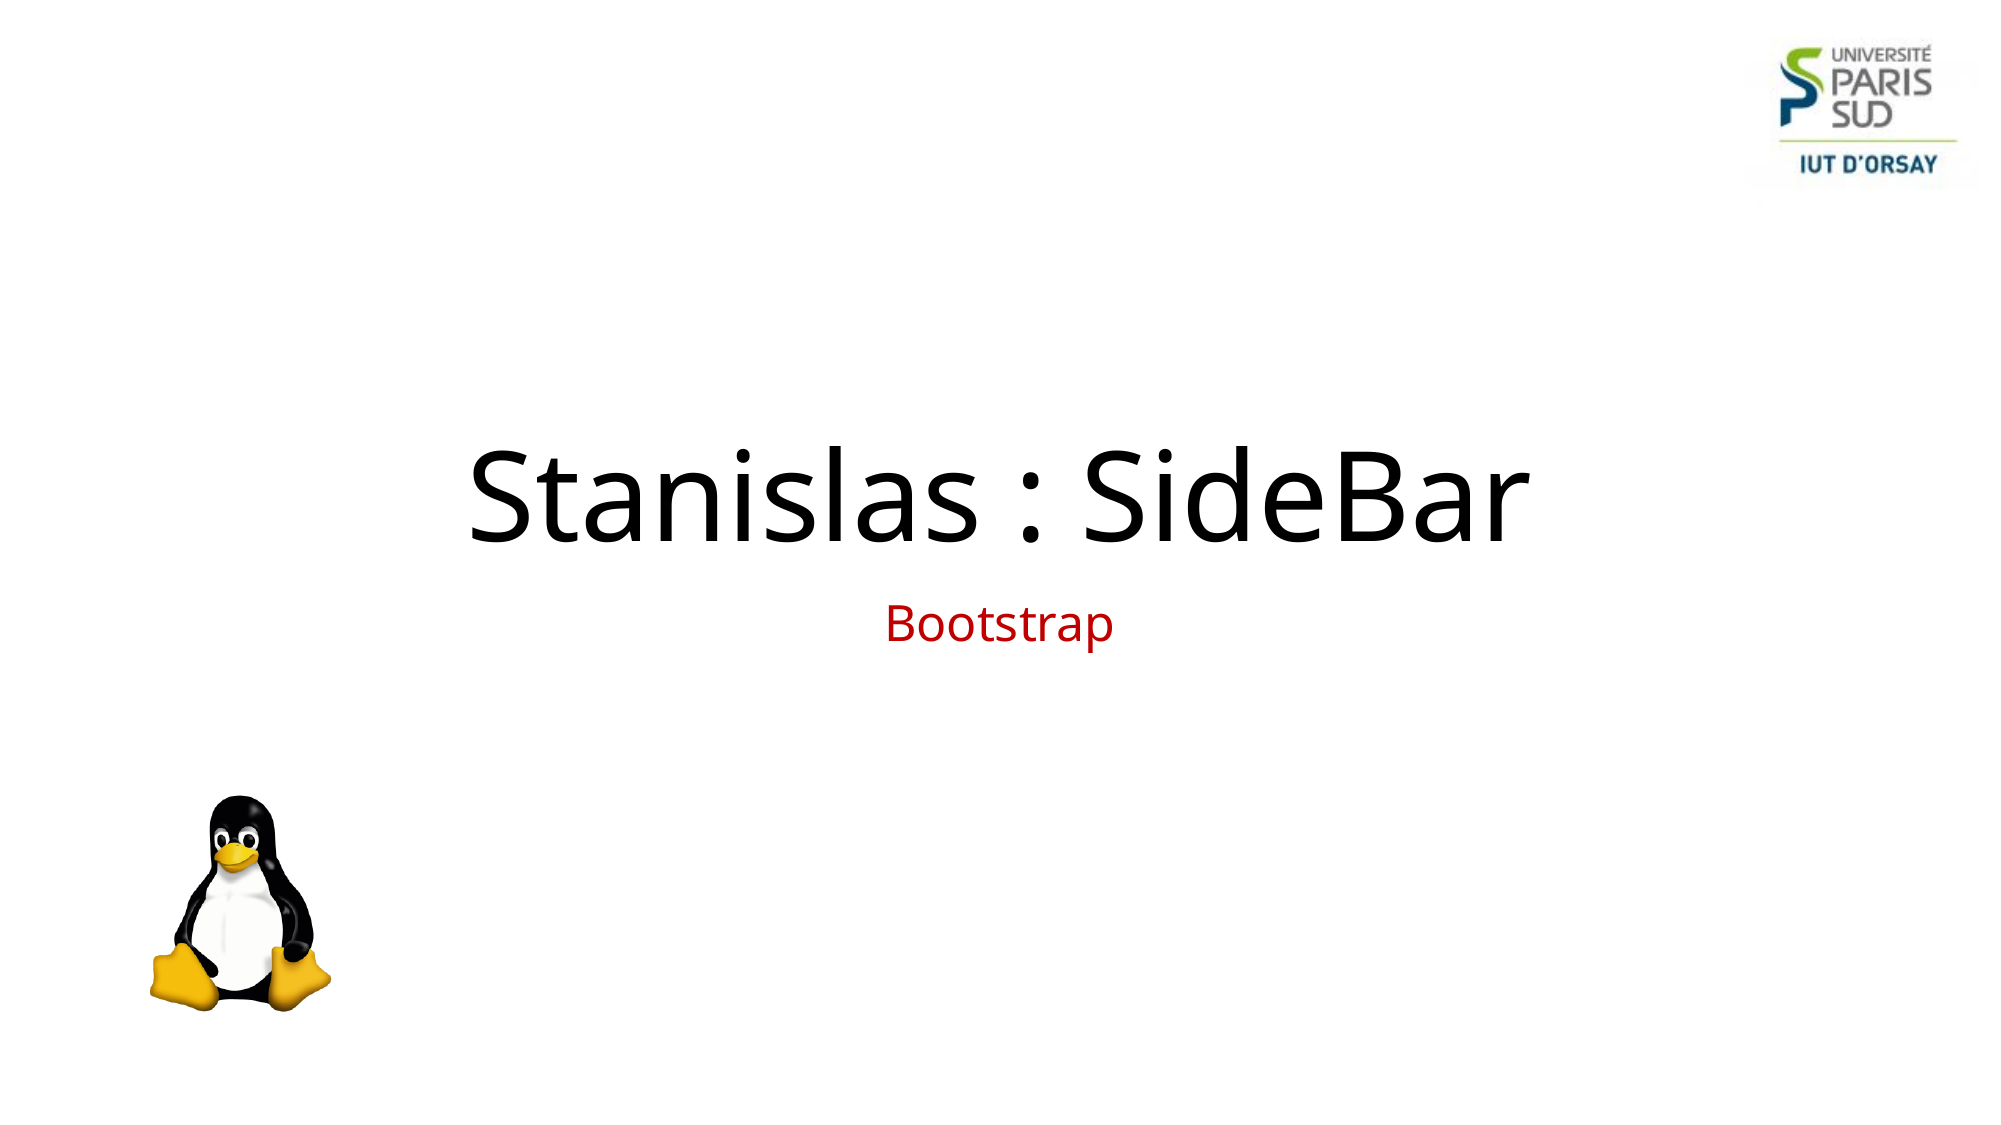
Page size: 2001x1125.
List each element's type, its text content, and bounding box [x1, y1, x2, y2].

picture [1745, 13, 1980, 210]
title Stanislas : SideBar [249, 184, 1750, 576]
picture [137, 781, 341, 1021]
subtitle Bootstrap [249, 590, 1750, 863]
